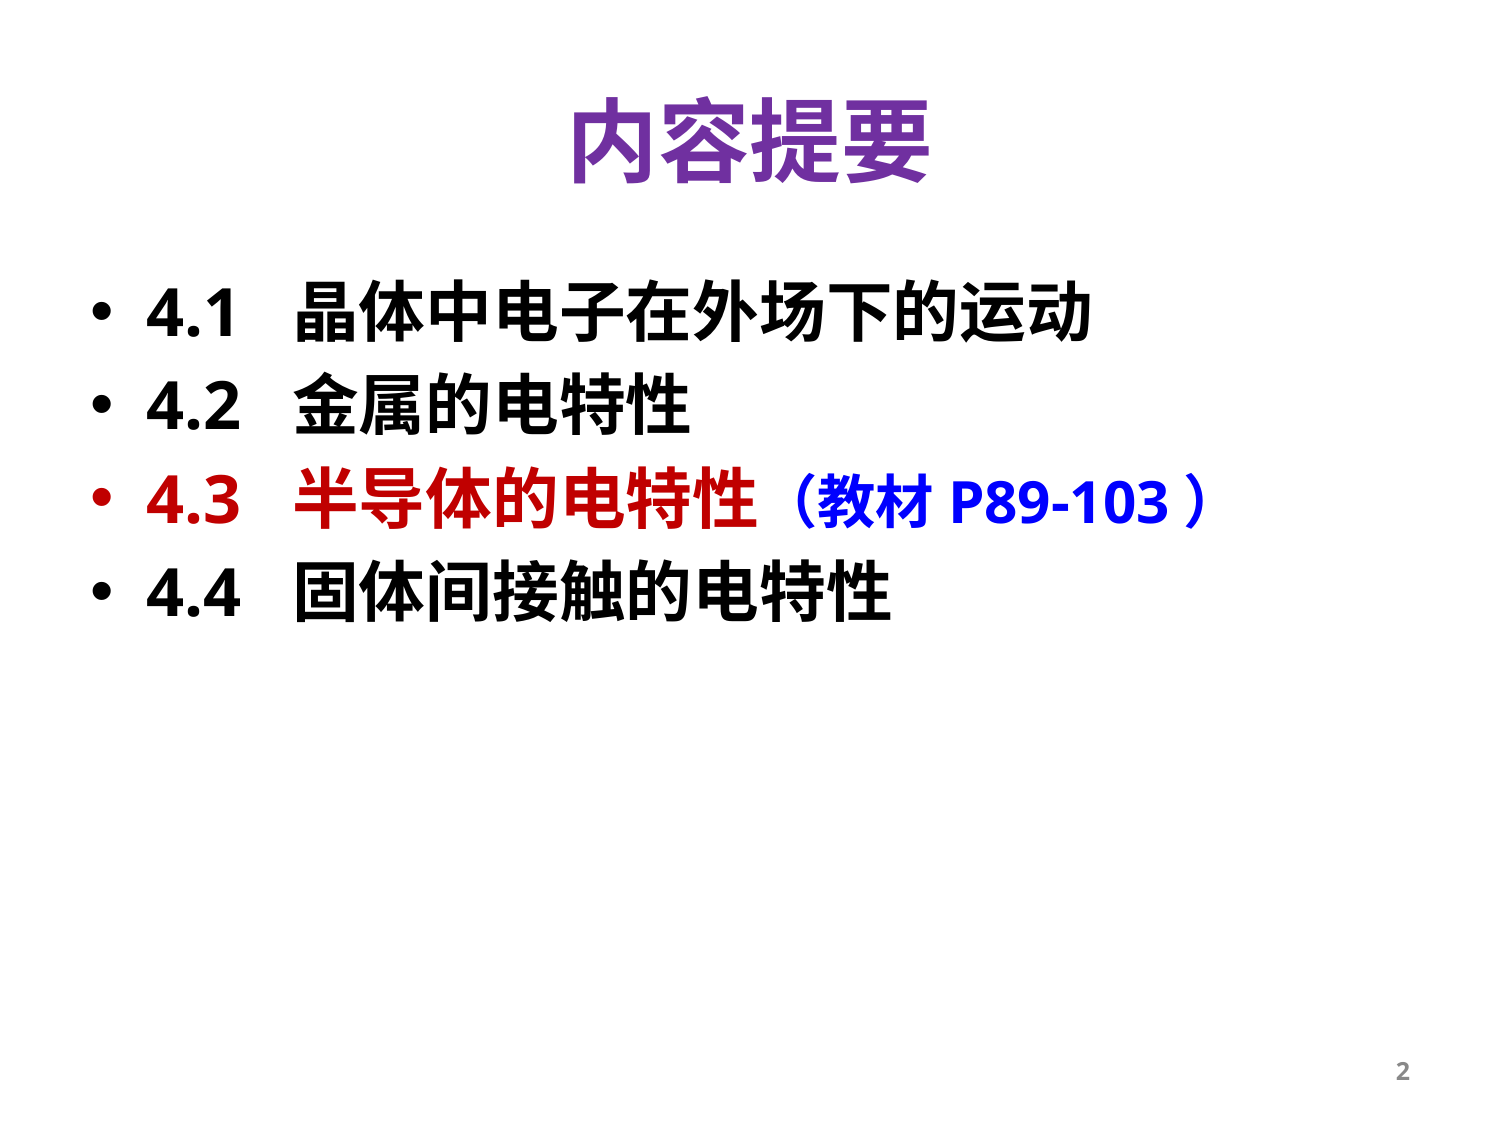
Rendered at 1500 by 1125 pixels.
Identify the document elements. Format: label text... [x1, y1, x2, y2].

slide_number 2 [1074, 1042, 1425, 1103]
list 4.1 晶体中电子在外场下的运动 4.2 金属的电特性 4.3 半导体的电特性（教材P89-103） 4.4 固体间接触的电特性 [75, 262, 1425, 1005]
title 内容提要 [75, 45, 1425, 233]
